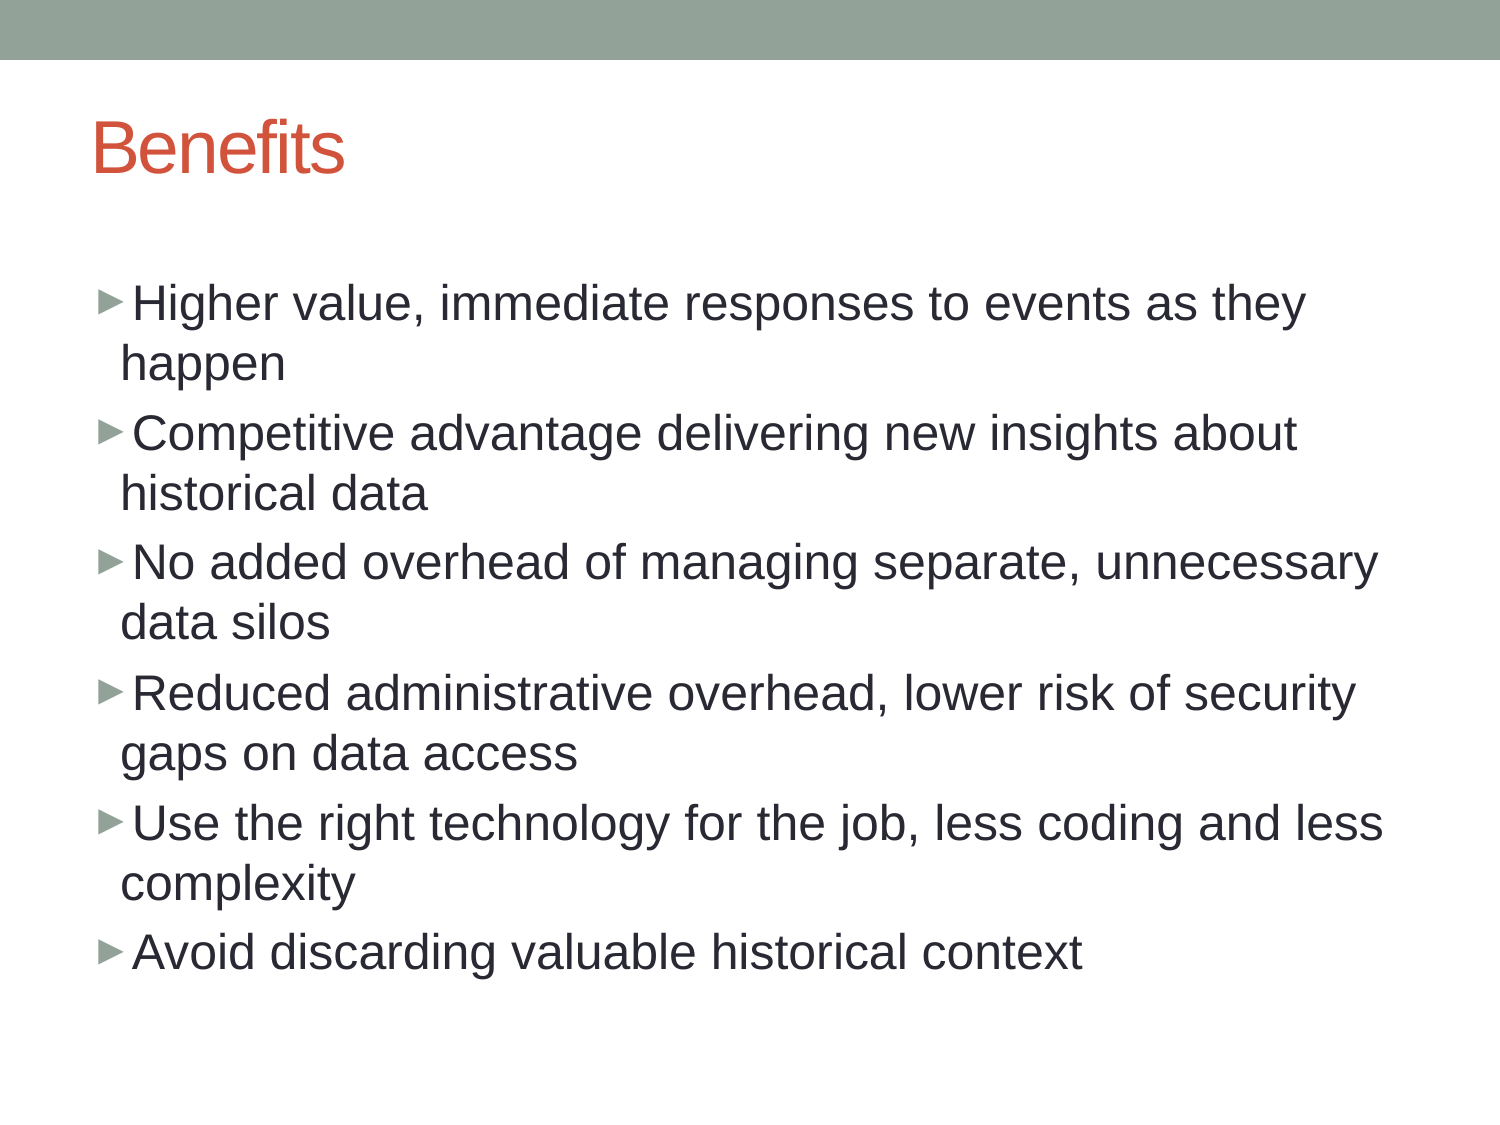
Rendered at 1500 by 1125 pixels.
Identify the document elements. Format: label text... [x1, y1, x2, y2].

list Higher value, immediate responses to events as they happen Competitive advantage delivering new insights about historical data No added overhead of managing separate, unnecessary data silos Reduced administrative overhead, lower risk of security gaps on data access Use the right technology for the job, less coding and less complexity Avoid discarding valuable historical context [75, 262, 1425, 1075]
title Benefits [75, 62, 1425, 225]
